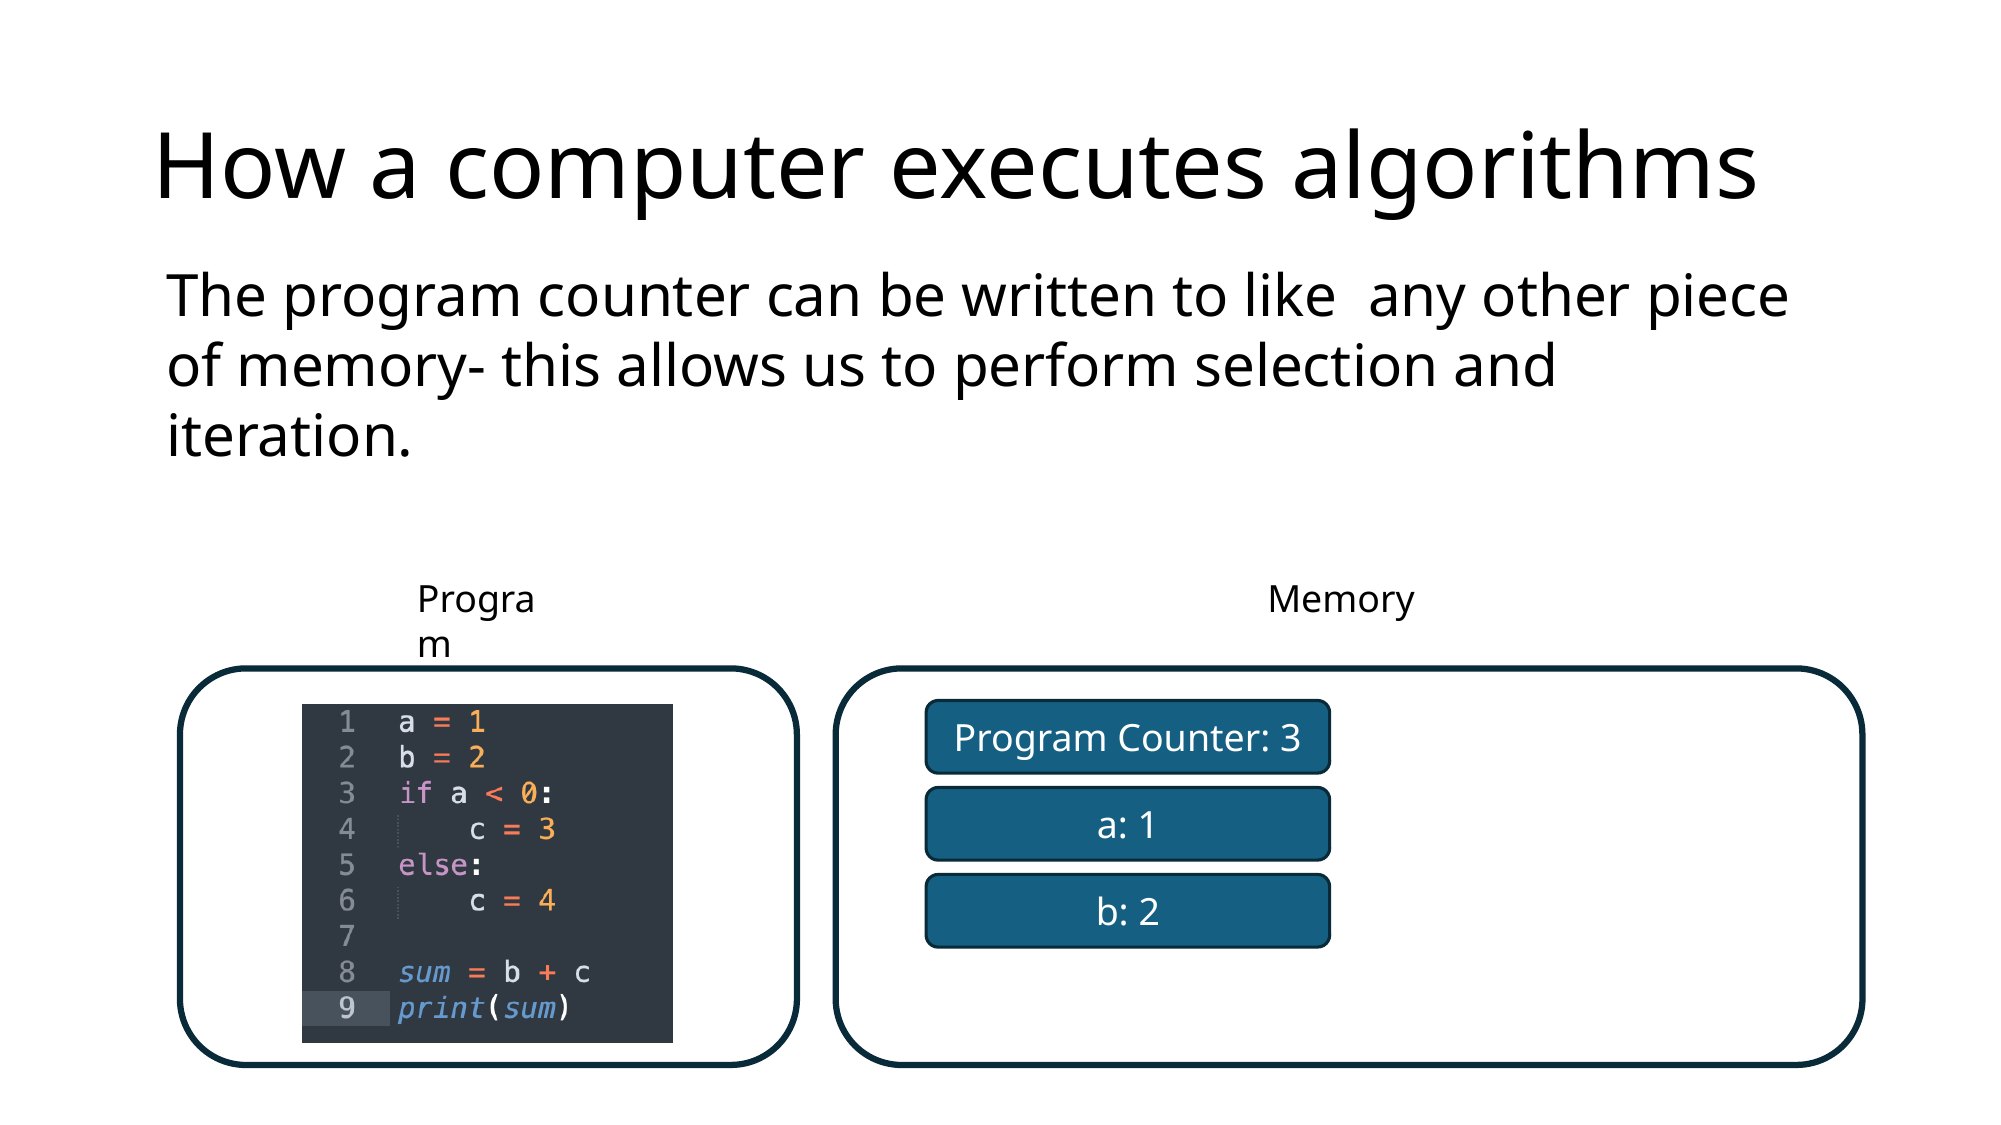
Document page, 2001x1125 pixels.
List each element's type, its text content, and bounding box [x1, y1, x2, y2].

text_box The program counter can be written to like any other piece of memory- this allows us to perform selection and iteration. [151, 250, 1821, 476]
title How a computer executes algorithms [137, 59, 1863, 278]
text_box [179, 567, 1863, 1066]
